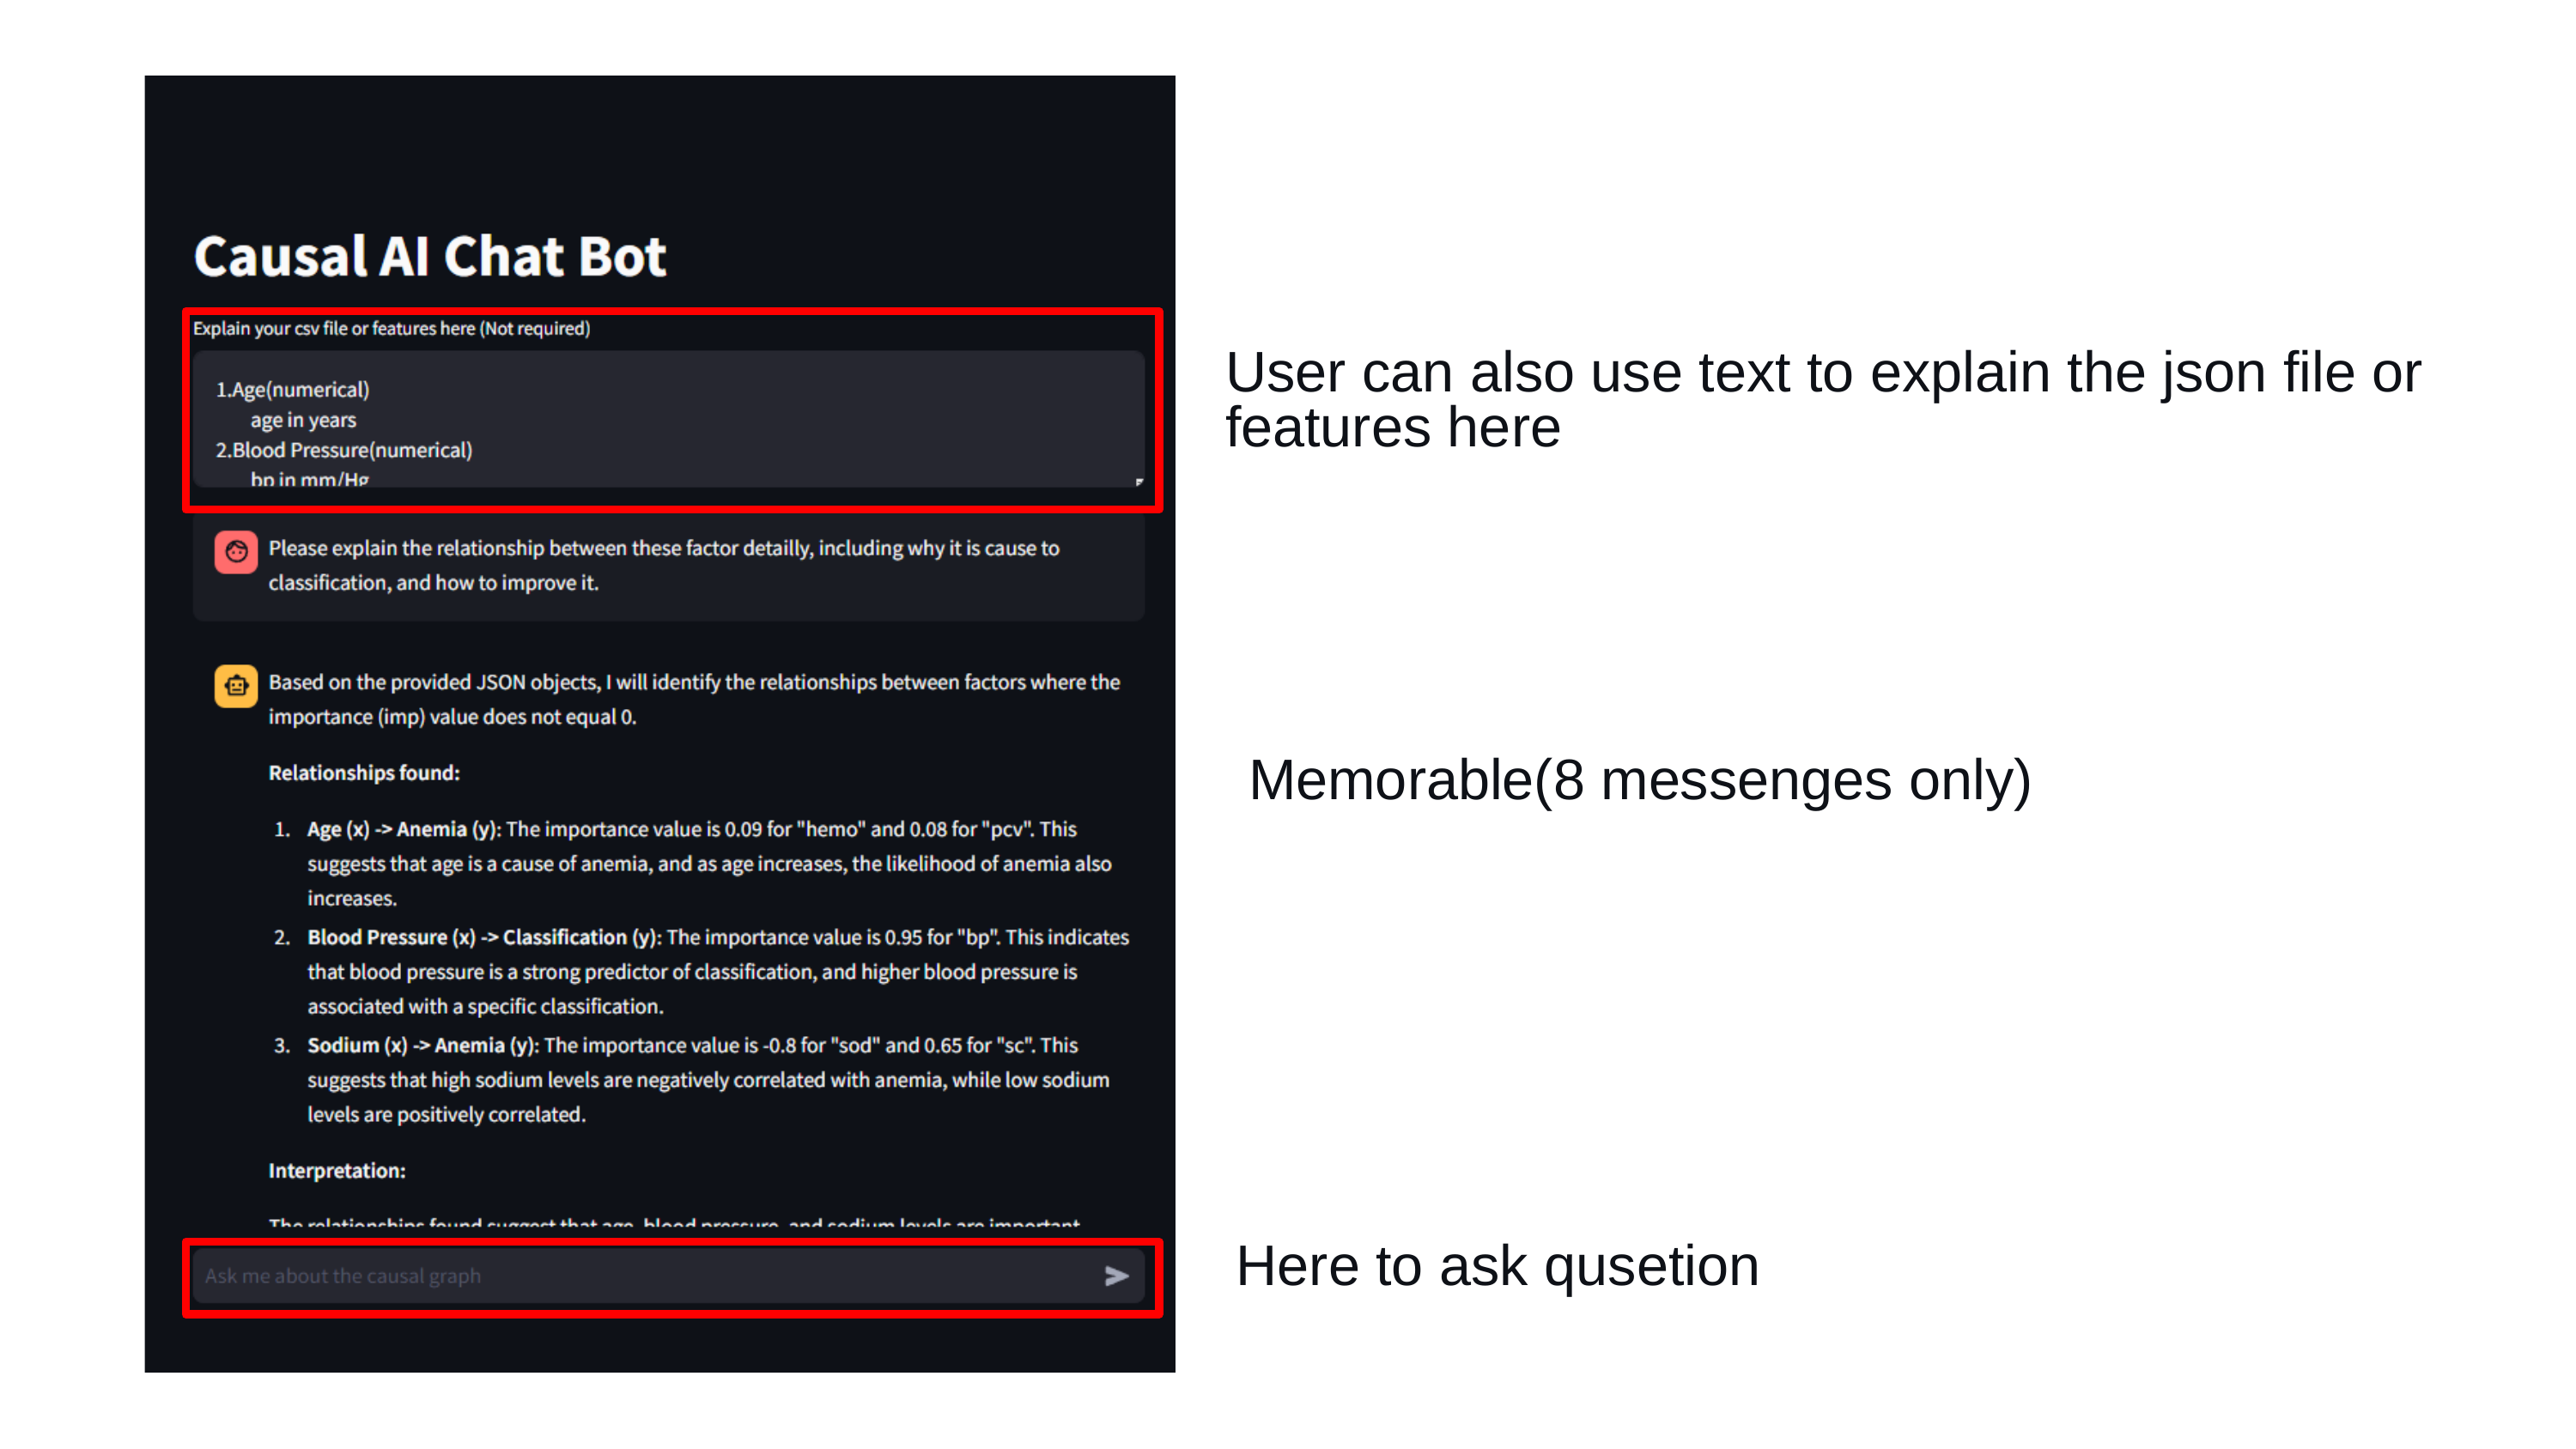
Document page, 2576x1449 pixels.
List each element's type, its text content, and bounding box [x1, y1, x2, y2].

text_box Here to ask qusetion [1236, 1241, 2442, 1297]
text_box User can also use text to explain the json file or features here [1225, 348, 2432, 458]
text_box Memorable(8 messenges only) [1249, 755, 2455, 811]
text_box [184, 310, 1161, 512]
text_box [184, 1240, 1161, 1316]
text_box [144, 76, 1176, 1373]
